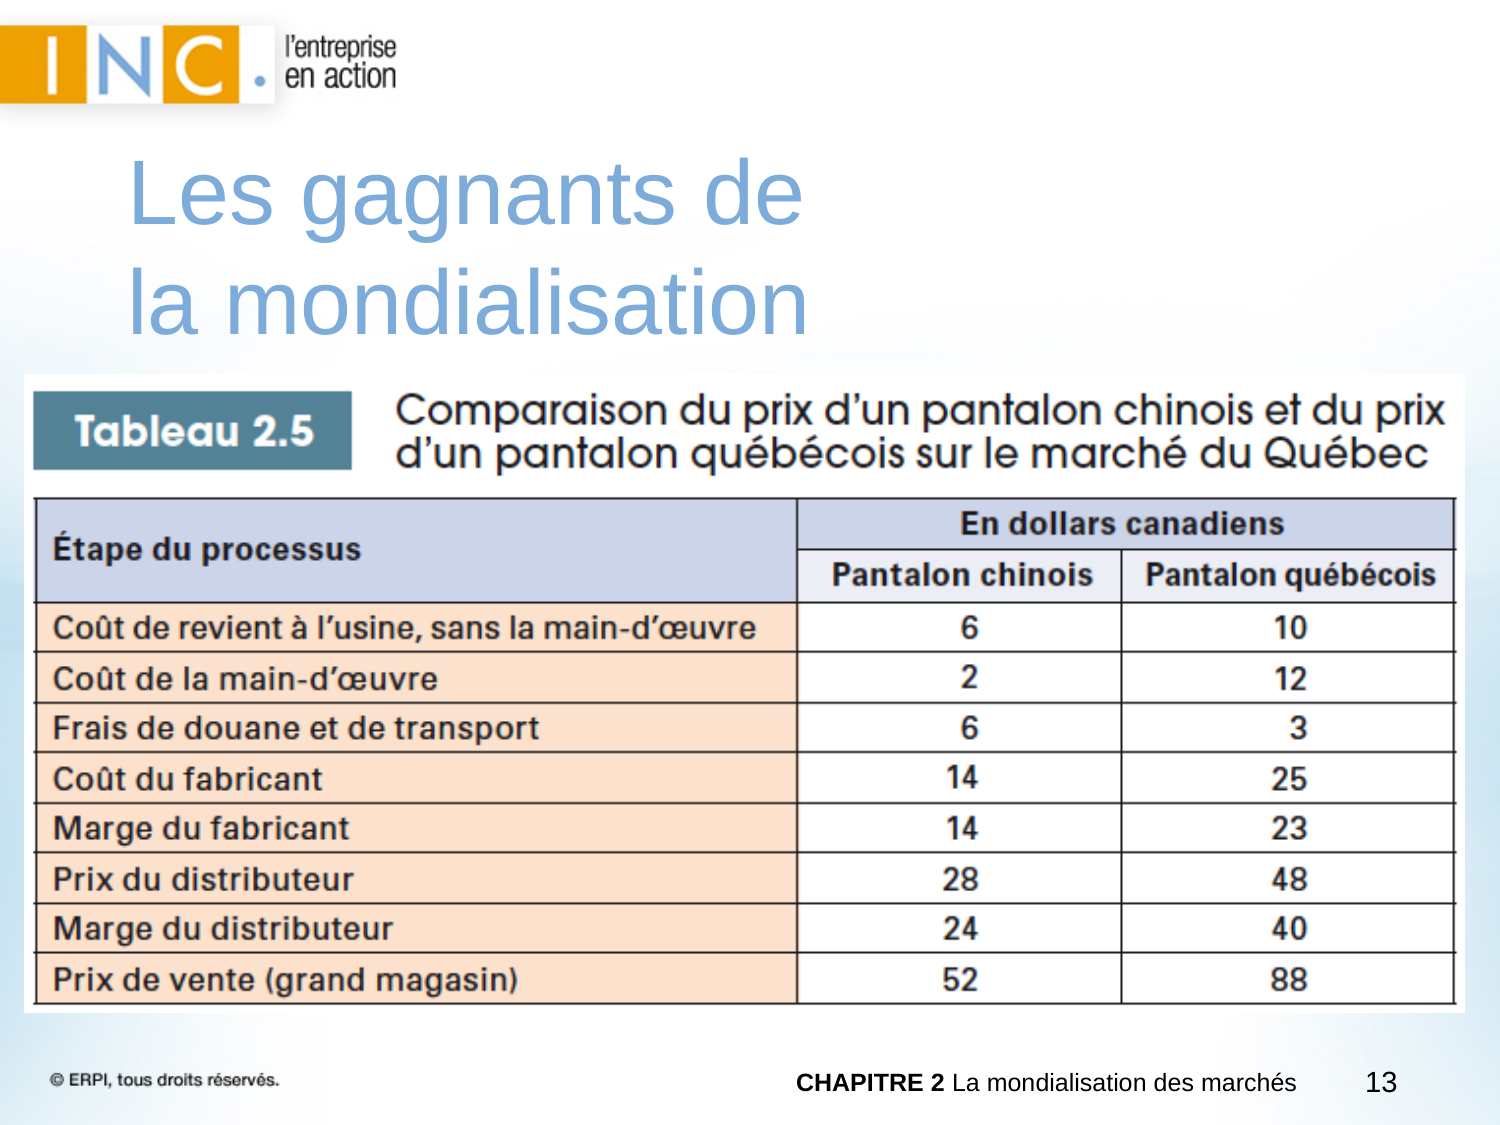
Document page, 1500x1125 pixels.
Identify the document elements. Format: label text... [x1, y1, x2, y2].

text_box 13 [1313, 1062, 1413, 1100]
text_box CHAPITRE 2 La mondialisation des marchés [349, 1062, 1313, 1100]
picture [0, 0, 1500, 1125]
title Les gagnants de la mondialisation [112, 124, 1388, 276]
